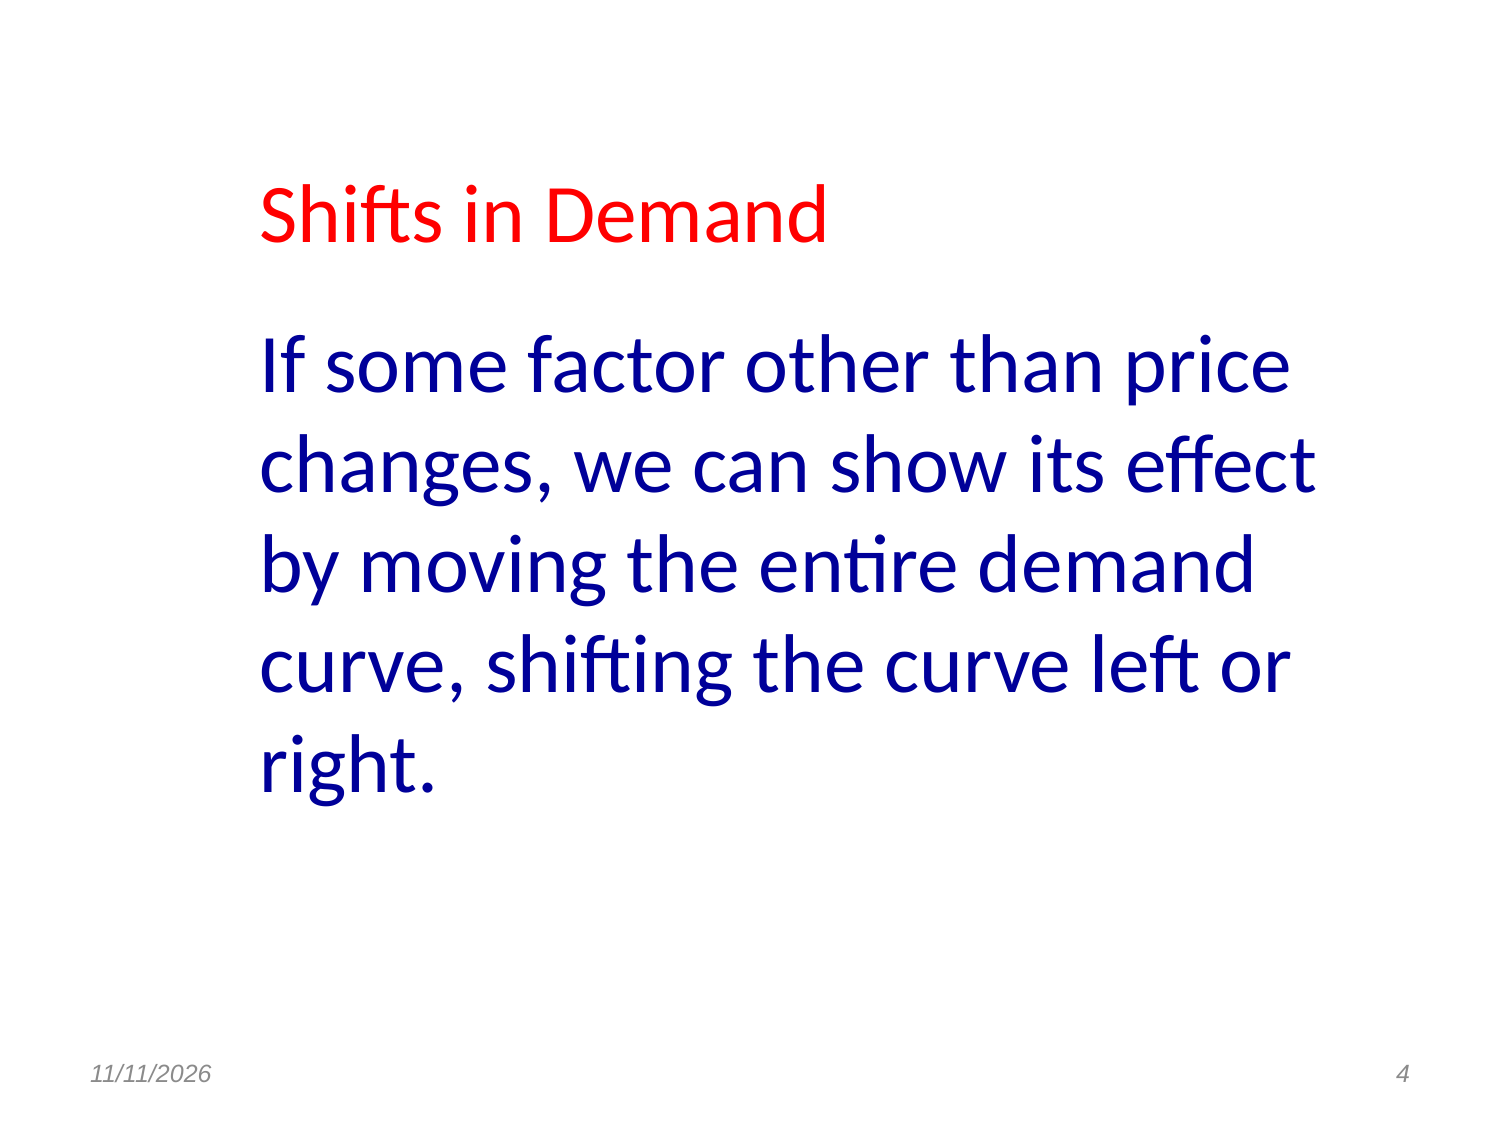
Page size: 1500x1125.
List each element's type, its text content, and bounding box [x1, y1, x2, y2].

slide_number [75, 1042, 425, 1103]
slide_number 4 [1074, 1042, 1425, 1103]
list Shifts in Demand If some factor other than price changes, we can show its effect by moving the entire demand curve, shifting the curve left or right. [94, 151, 1425, 1005]
